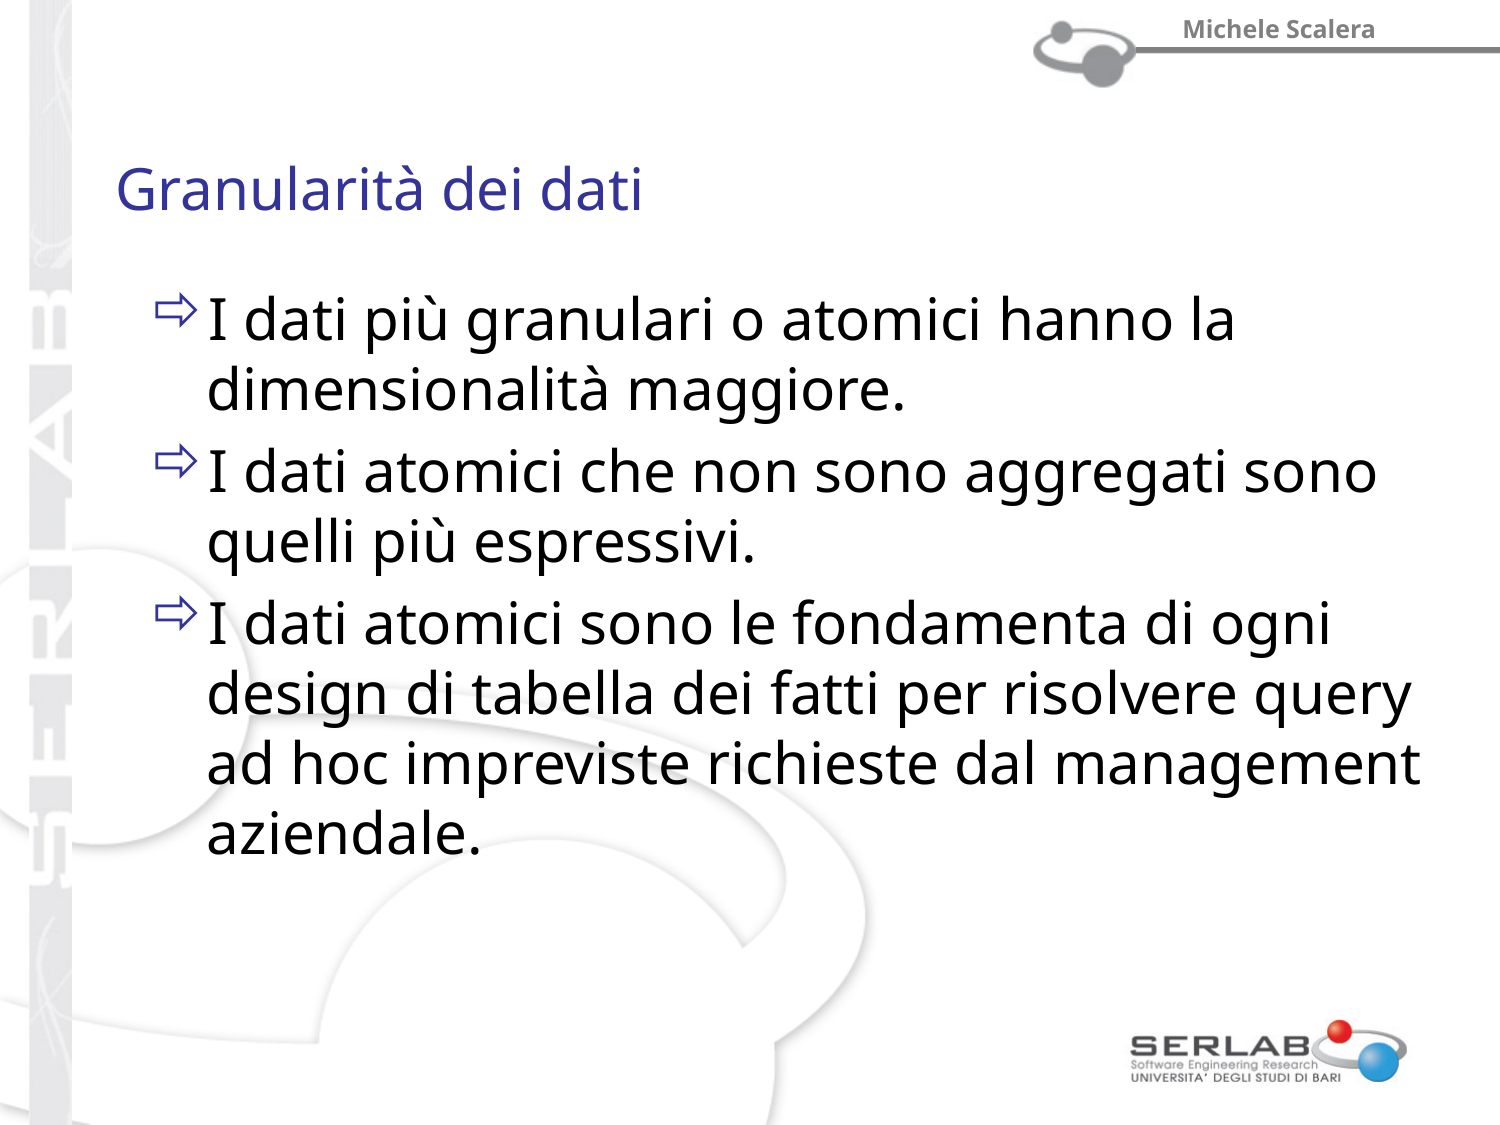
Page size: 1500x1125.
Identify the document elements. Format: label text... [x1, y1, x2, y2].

list I dati più granulari o atomici hanno la dimensionalità maggiore. I dati atomici che non sono aggregati sono quelli più espressivi. I dati atomici sono le fondamenta di ogni design di tabella dei fatti per risolvere query ad hoc impreviste richieste dal management aziendale. [135, 274, 1448, 988]
title Granularità dei dati [100, 136, 1451, 238]
picture [1098, 994, 1424, 1106]
picture [950, 19, 1500, 91]
picture [0, 0, 892, 1125]
